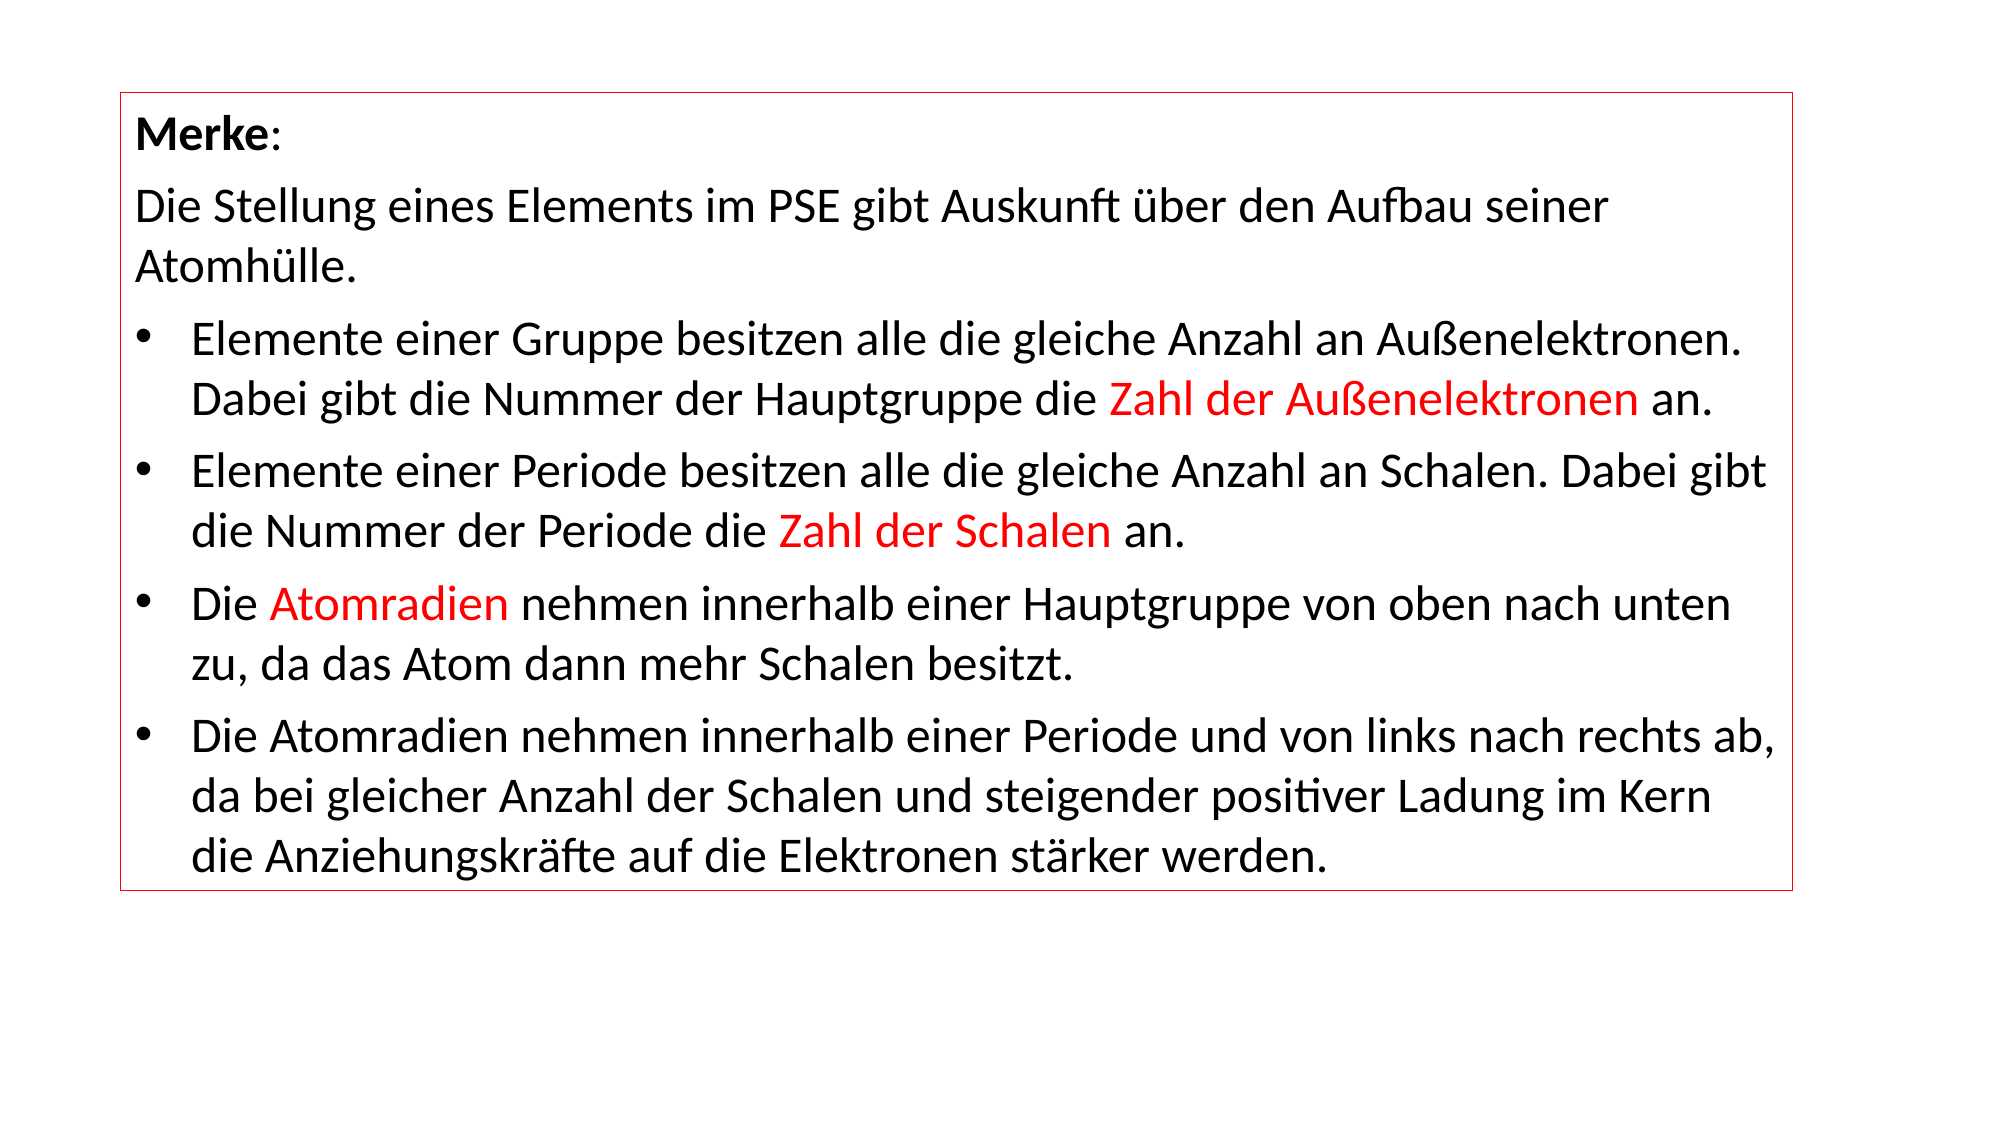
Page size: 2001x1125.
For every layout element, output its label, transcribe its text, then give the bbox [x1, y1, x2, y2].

text_box Merke: Die Stellung eines Elements im PSE gibt Auskunft über den Aufbau seiner Atomhülle. Elemente einer Gruppe besitzen alle die gleiche Anzahl an Außenelektronen. Dabei gibt die Nummer der Hauptgruppe die Zahl der Außenelektronen an. Elemente einer Periode besitzen alle die gleiche Anzahl an Schalen. Dabei gibt die Nummer der Periode die Zahl der Schalen an. Die Atomradien nehmen innerhalb einer Hauptgruppe von oben nach unten zu, da das Atom dann mehr Schalen besitzt. Die Atomradien nehmen innerhalb einer Periode und von links nach rechts ab, da bei gleicher Anzahl der Schalen und steigender positiver Ladung im Kern die Anziehungskräfte auf die Elektronen stärker werden. [120, 92, 1793, 891]
